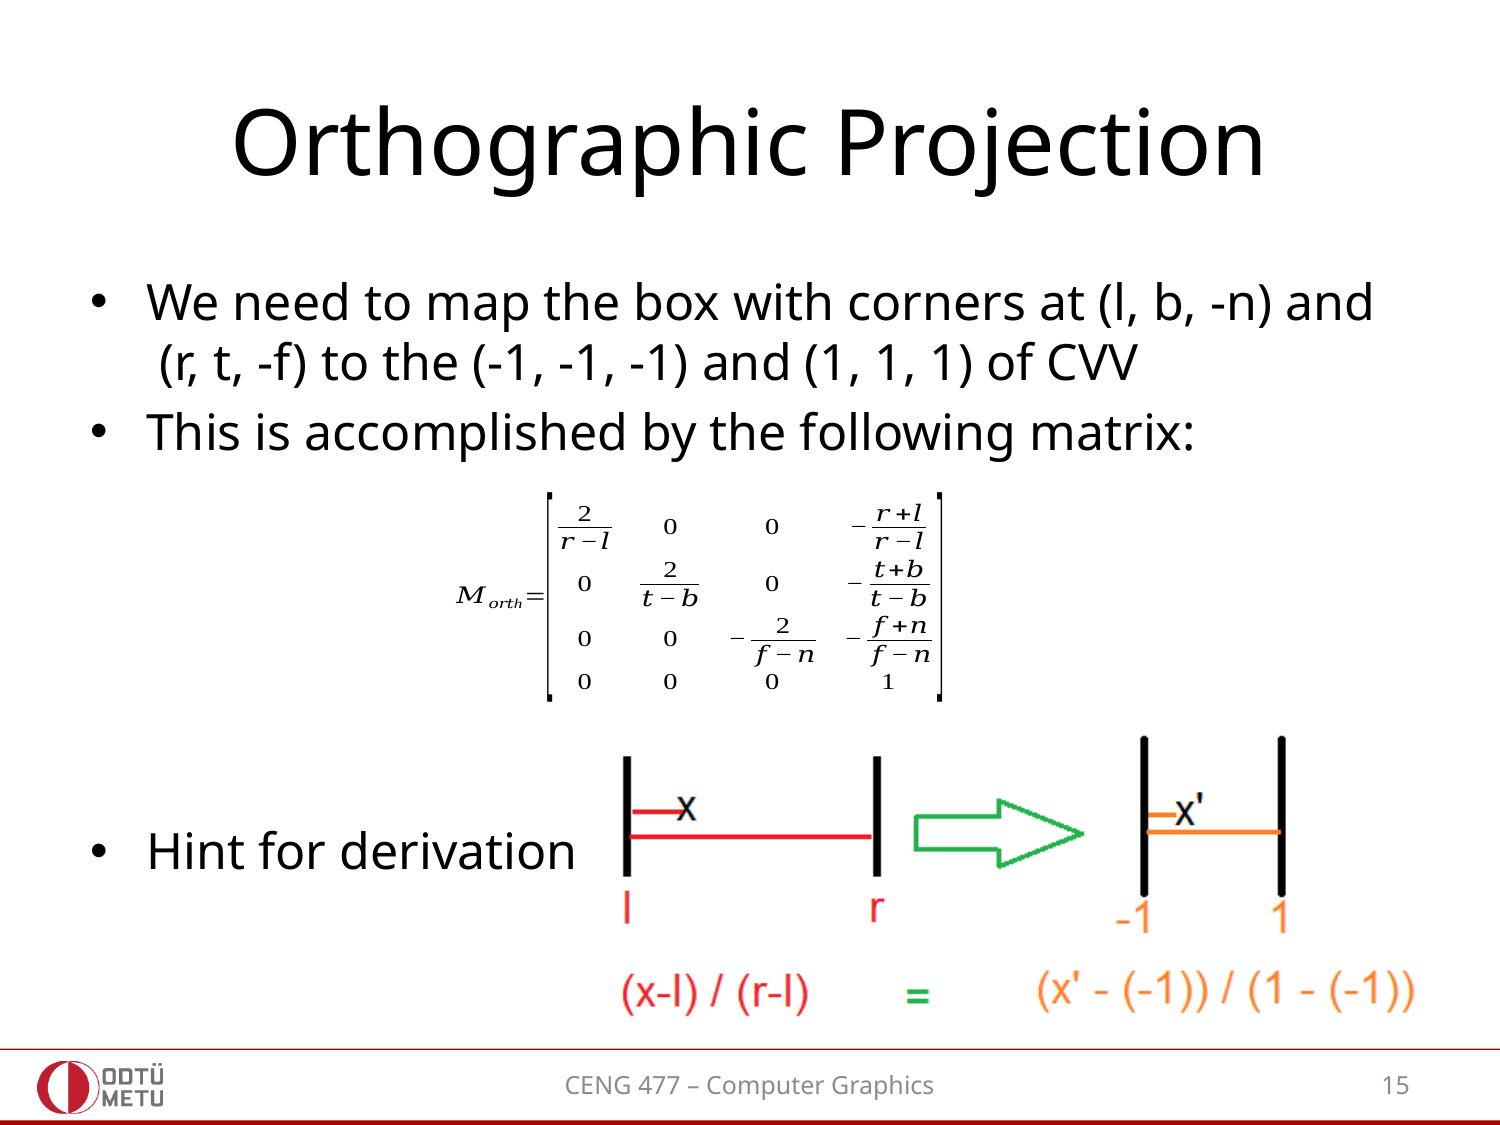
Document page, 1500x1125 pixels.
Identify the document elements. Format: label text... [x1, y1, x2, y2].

list We need to map the box with corners at (l, b, -n) and (r, t, -f) to the (-1, -1, -1) and (1, 1, 1) of CVV This is accomplished by the following matrix: Hint for derivation: [75, 262, 1425, 1005]
picture [574, 719, 1426, 1036]
title Orthographic Projection [75, 45, 1425, 233]
footer CENG 477 – Computer Graphics [512, 1056, 988, 1117]
picture [37, 1061, 163, 1114]
slide_number 15 [1074, 1056, 1425, 1117]
